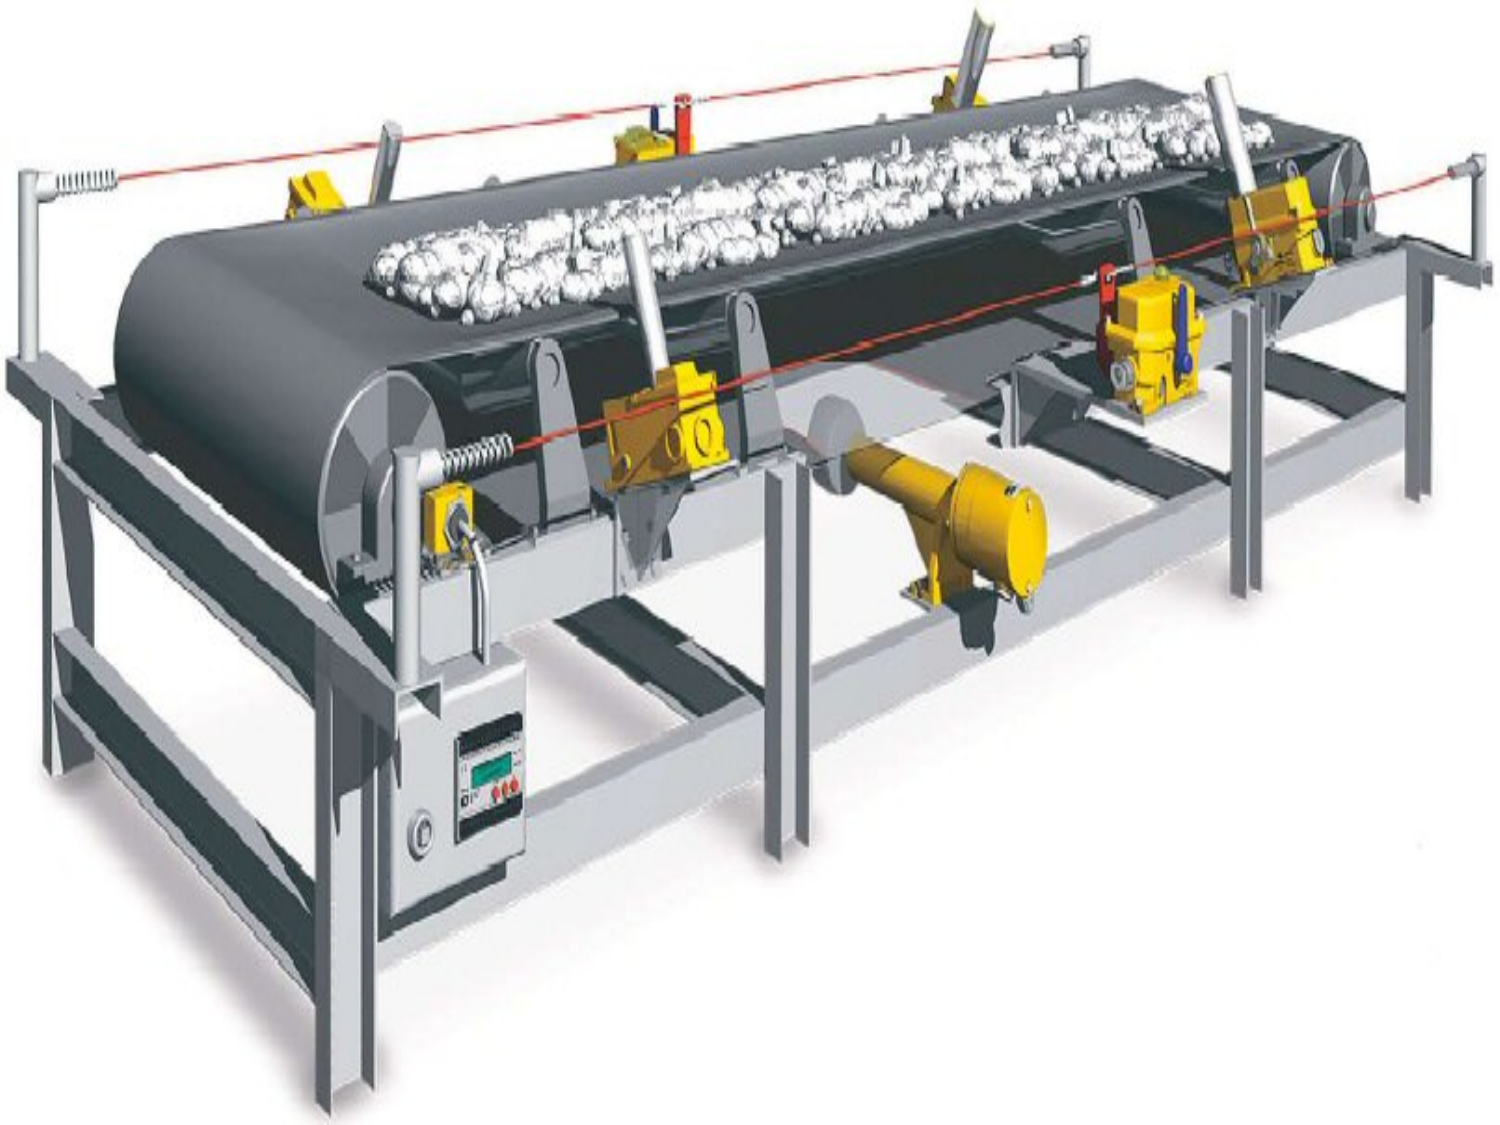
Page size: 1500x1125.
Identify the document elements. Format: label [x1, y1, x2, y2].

list [0, 0, 1500, 1125]
